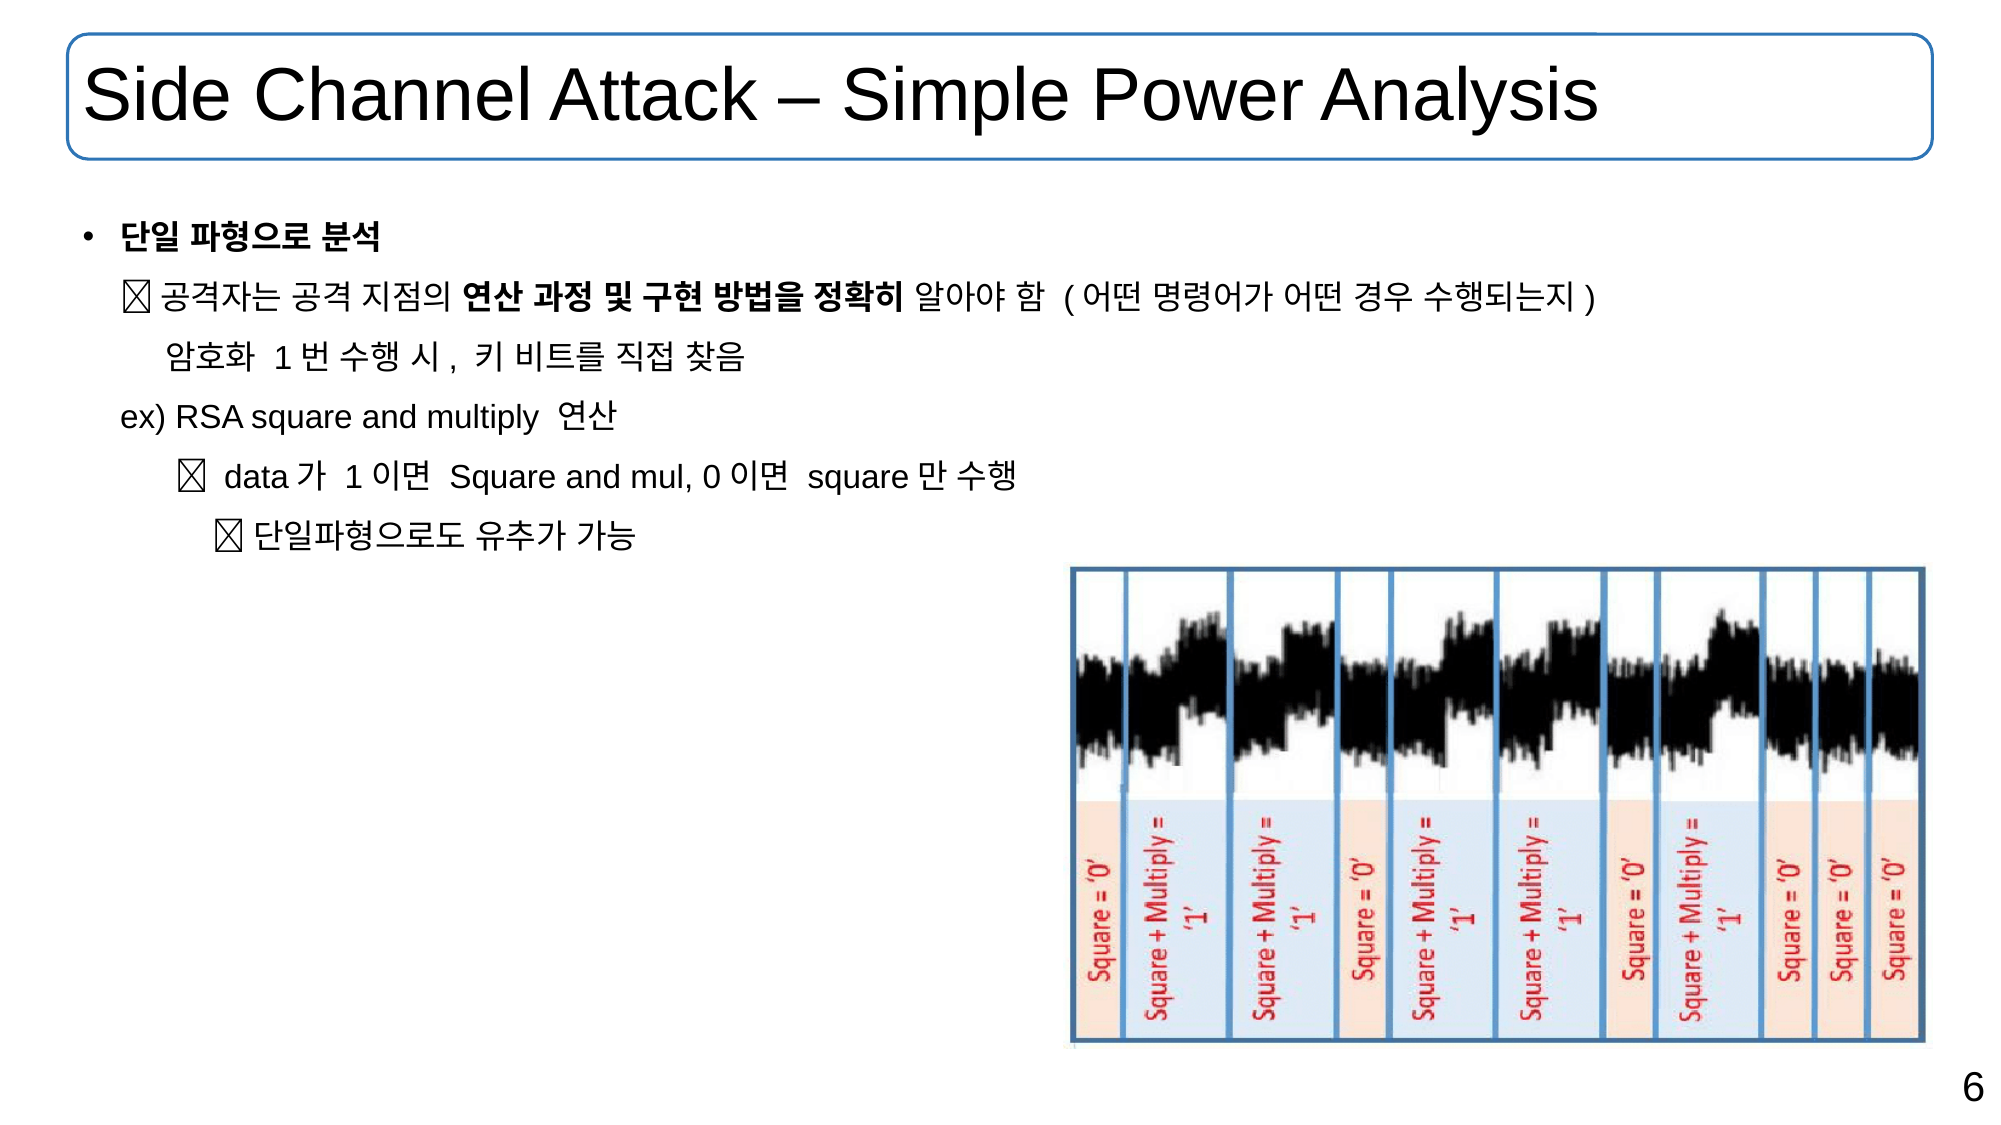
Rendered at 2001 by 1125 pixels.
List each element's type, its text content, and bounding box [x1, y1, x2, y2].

list 단일 파형으로 분석  공격자는 공격 지점의 연산 과정 및 구현 방법을 정확히 알아야 함 (어떤 명령어가 어떤 경우 수행되는지) 암호화 1번 수행 시, 키 비트를 직접 찾음 ex) RSA square and multiply 연산  data가 1이면 Square and mul, 0이면 square만 수행  단일파형으로도 유추가 가능 [67, 189, 1933, 1019]
title Side Channel Attack – Simple Power Analysis [67, 34, 1933, 160]
picture [1063, 562, 1933, 1049]
